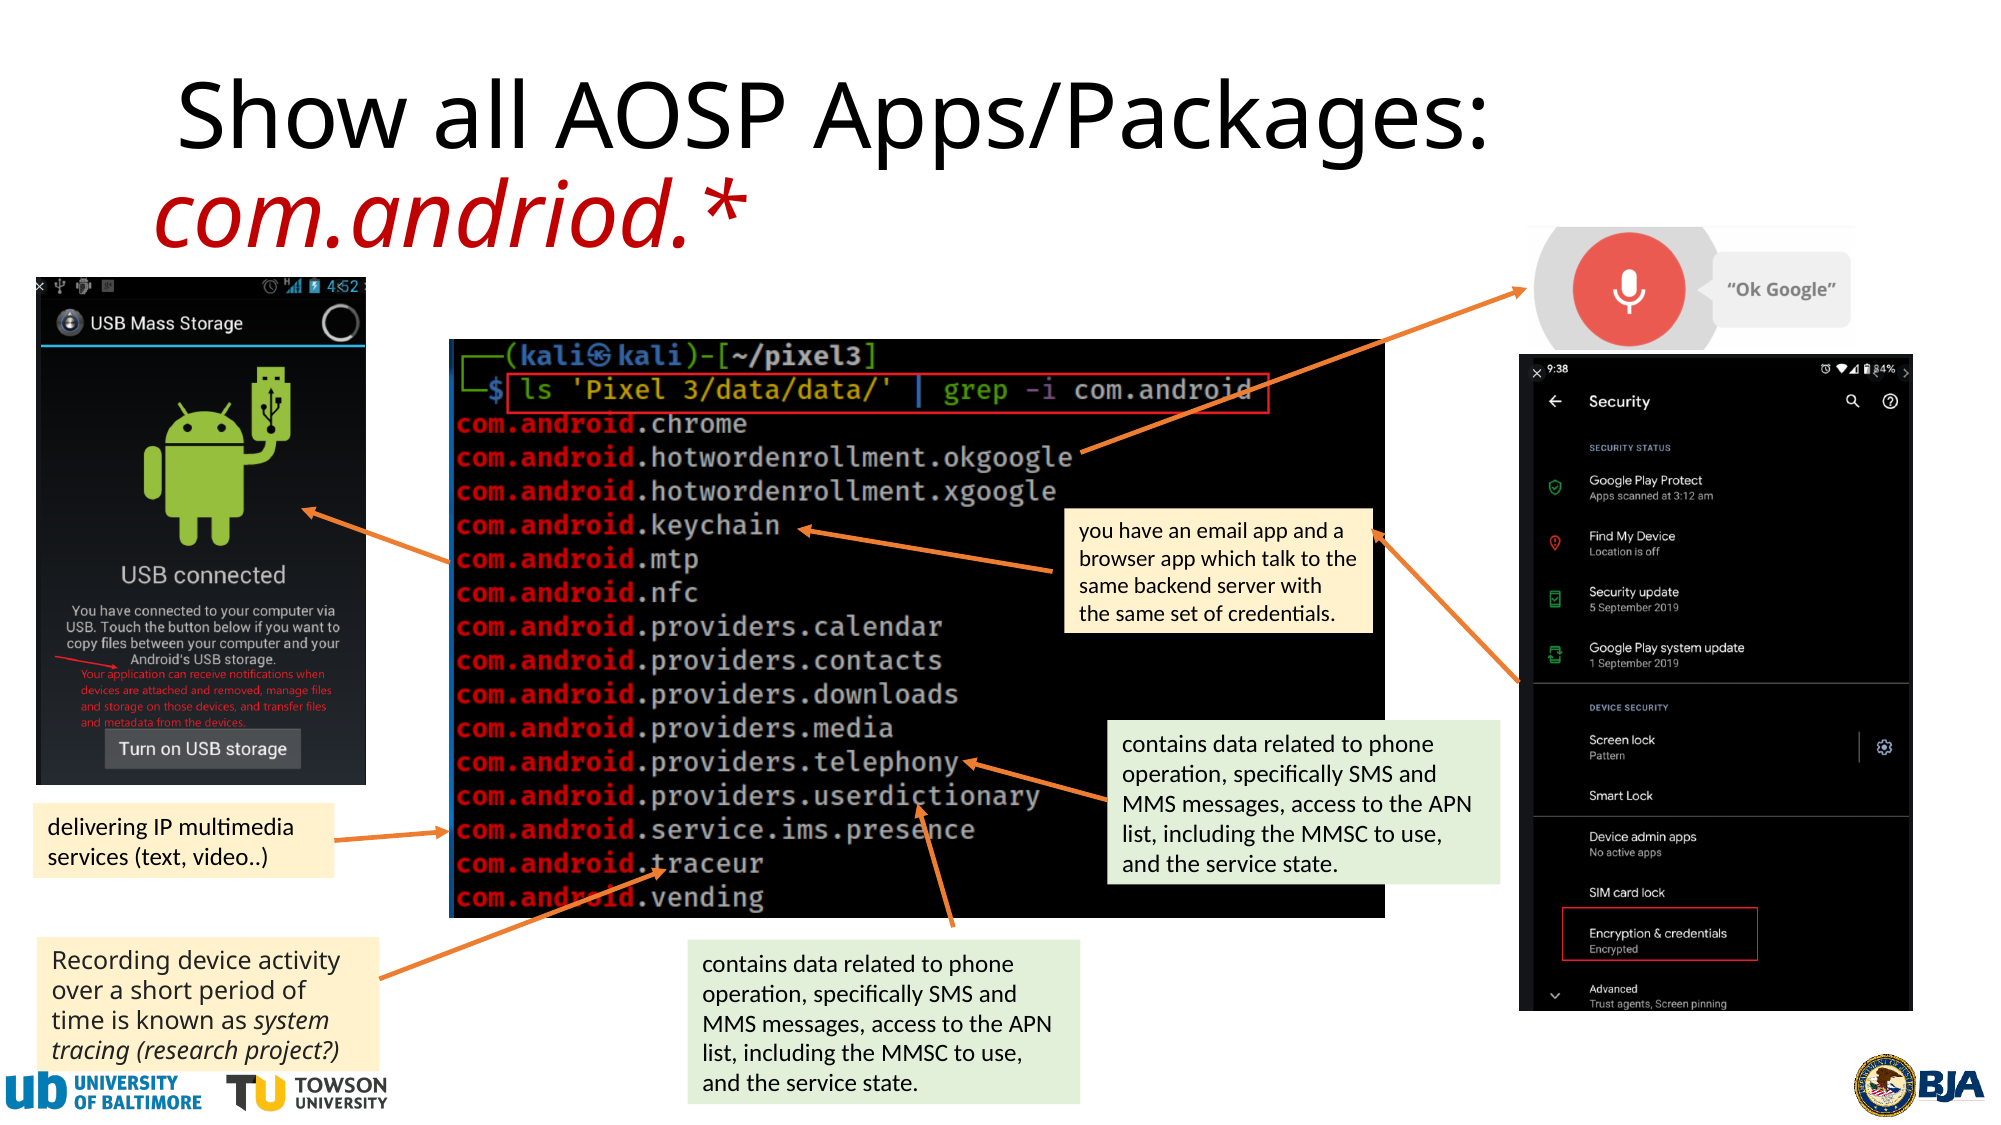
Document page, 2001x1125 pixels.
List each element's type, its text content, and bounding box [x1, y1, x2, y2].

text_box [379, 869, 667, 979]
picture [49, 1084, 56, 1102]
text_box contains data related to phone operation, specifically SMS and MMS messages, access to the APN list, including the MMSC to use, and the service state. [1385, 720, 1501, 885]
picture [1519, 354, 1913, 1011]
title Show all AOSP Apps/Packages: com.andriod.* [137, 59, 1863, 278]
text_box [796, 528, 1053, 572]
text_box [962, 760, 1108, 800]
picture [449, 339, 1385, 918]
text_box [1080, 287, 1528, 453]
picture [1527, 226, 1855, 350]
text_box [1370, 528, 1520, 683]
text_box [300, 508, 450, 563]
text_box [917, 803, 954, 928]
picture [0, 1031, 407, 1125]
picture [1854, 1054, 1986, 1117]
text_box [334, 831, 450, 842]
text_box Recording device activity over a short period of time is known as system tracing (research project?) [36, 937, 380, 1072]
picture [36, 277, 366, 785]
text_box contains data related to phone operation, specifically SMS and MMS messages, access to the APN list, including the MMSC to use, and the service state. [687, 939, 1081, 1105]
text_box delivering IP multimedia services (text, video..) [32, 803, 335, 878]
